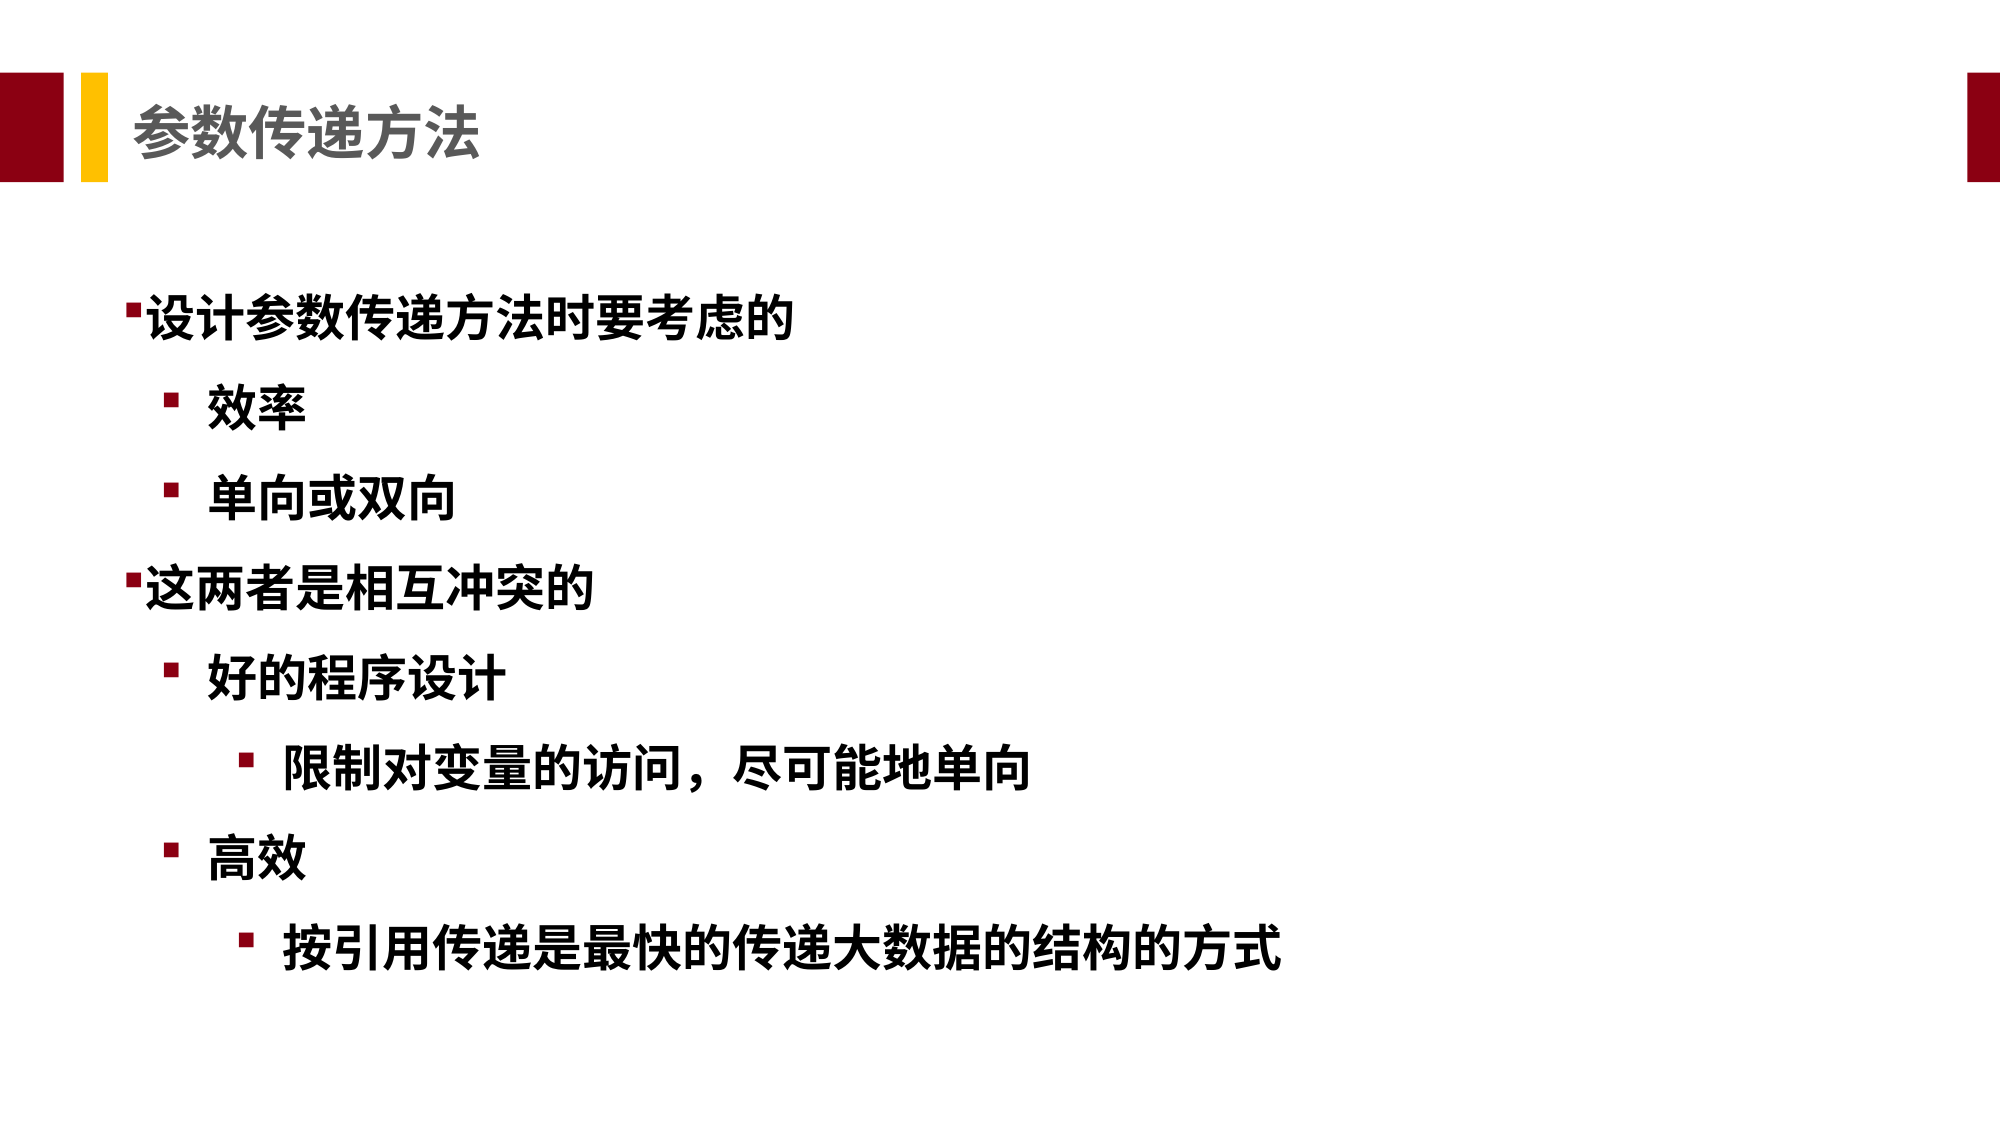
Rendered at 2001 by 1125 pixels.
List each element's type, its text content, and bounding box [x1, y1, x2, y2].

text_box 参数传递方法 [132, 95, 1944, 167]
text_box [0, 71, 65, 183]
text_box [80, 71, 109, 183]
text_box [1966, 71, 2000, 183]
text_box 设计参数传递方法时要考虑的 效率 单向或双向 这两者是相互冲突的 好的程序设计 限制对变量的访问，尽可能地单向 高效 按引用传递是最快的传递大数据的结构的方式 [107, 248, 1919, 984]
